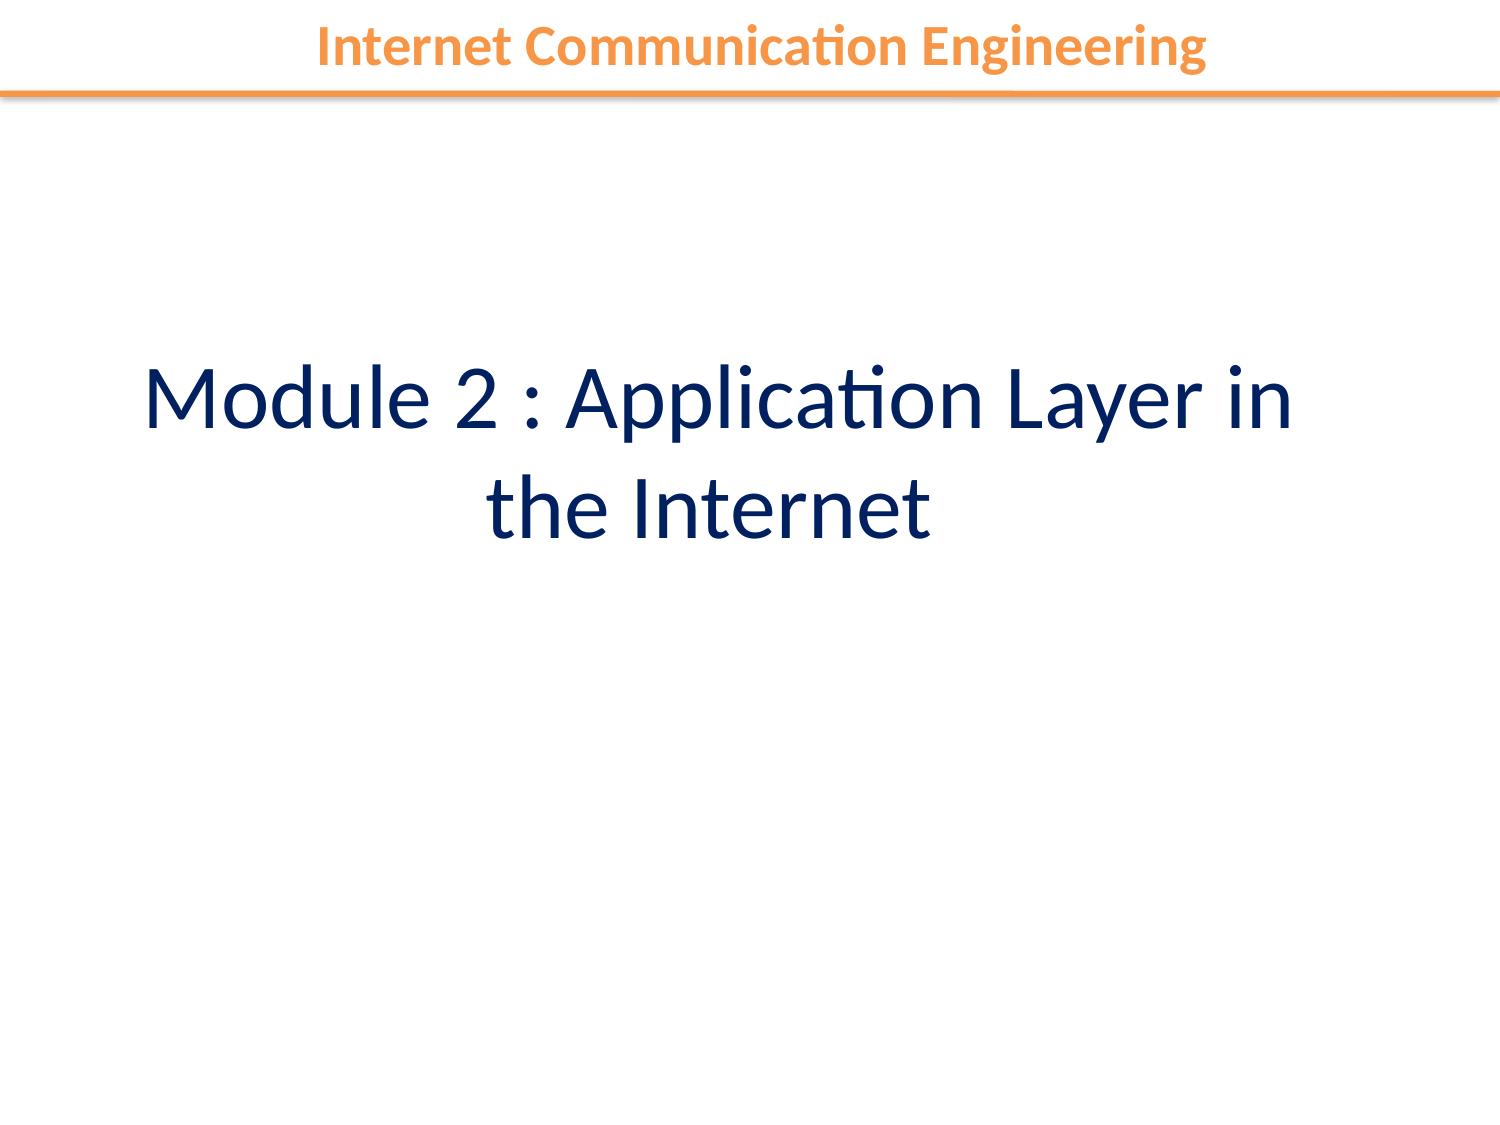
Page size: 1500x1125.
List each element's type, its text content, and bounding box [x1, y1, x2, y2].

text_box Internet Communication Engineering [142, 0, 1418, 85]
title Module 2 : Application Layer in the Internet [82, 152, 1357, 961]
